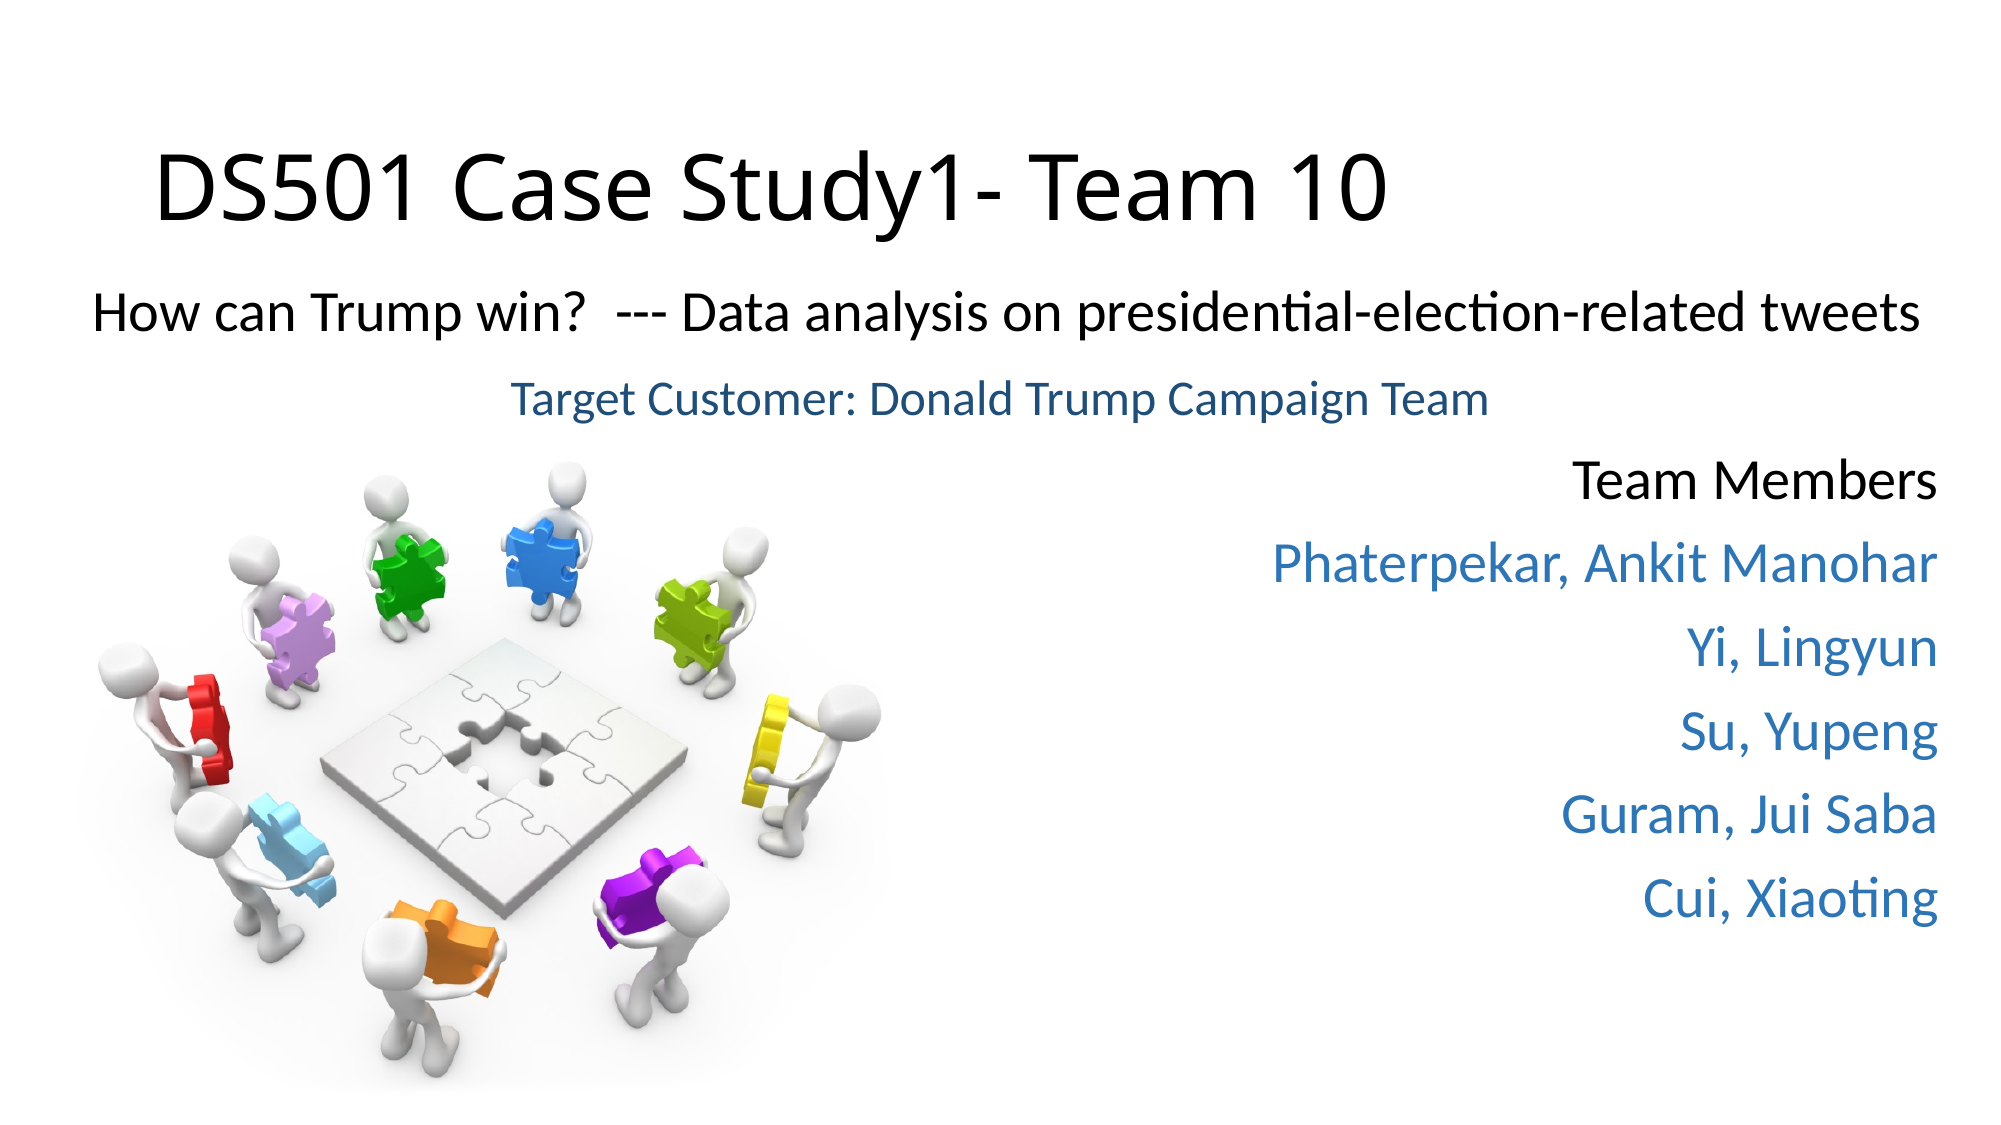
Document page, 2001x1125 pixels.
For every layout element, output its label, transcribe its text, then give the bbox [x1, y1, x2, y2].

list How can Trump win? --- Data analysis on presidential-election-related tweets Target Customer: Donald Trump Campaign Team Team Members Phaterpekar, Ankit Manohar Yi, Lingyun Su, Yupeng Guram, Jui Saba Cui, Xiaoting [60, 274, 1954, 1014]
picture [60, 440, 935, 1096]
title DS501 Case Study1- Team 10 [137, 82, 1863, 274]
